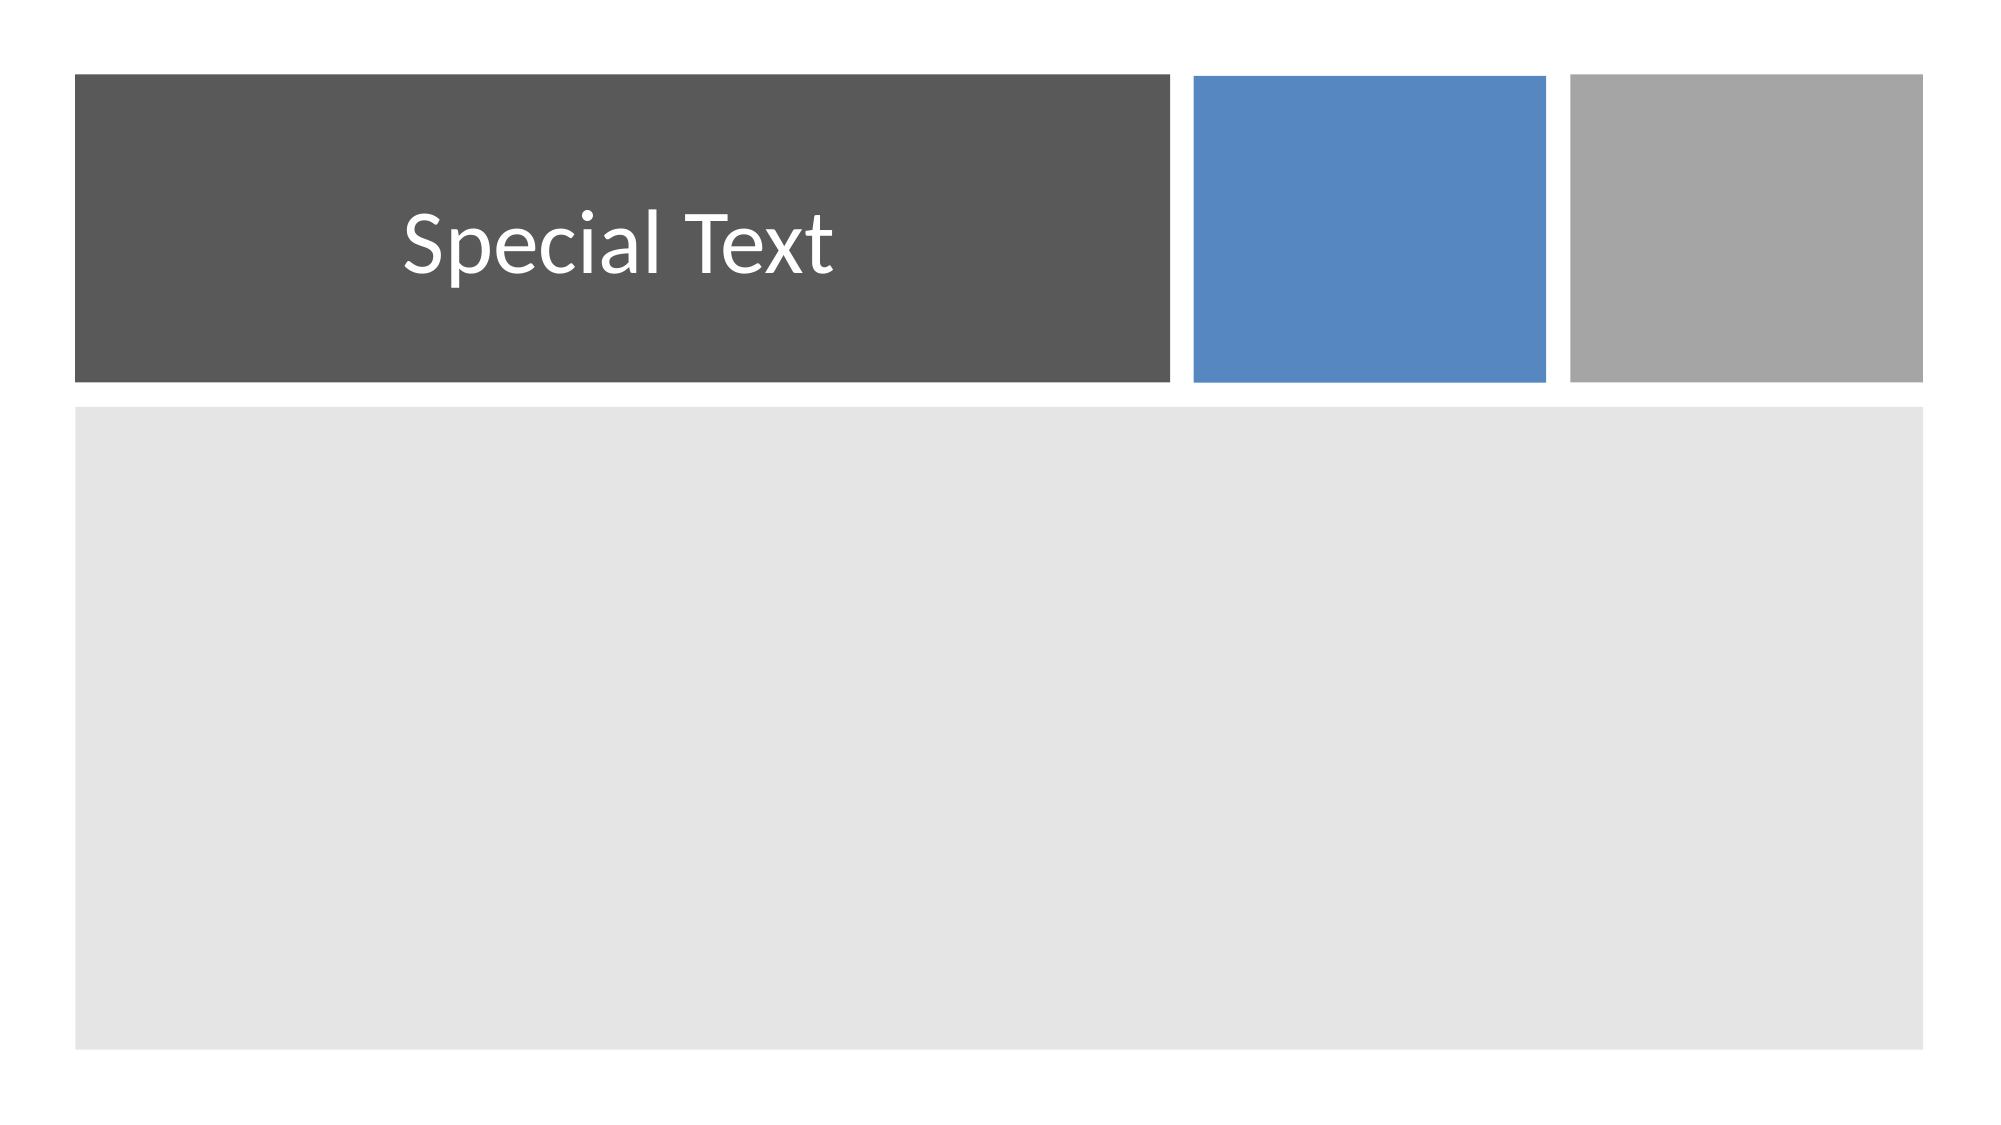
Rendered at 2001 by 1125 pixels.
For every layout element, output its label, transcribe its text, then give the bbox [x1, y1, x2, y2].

text_box [1568, 72, 1925, 384]
text_box [73, 405, 1925, 1052]
title Special Text [120, 120, 1119, 354]
text_box [1192, 74, 1548, 385]
text_box [73, 72, 1172, 384]
